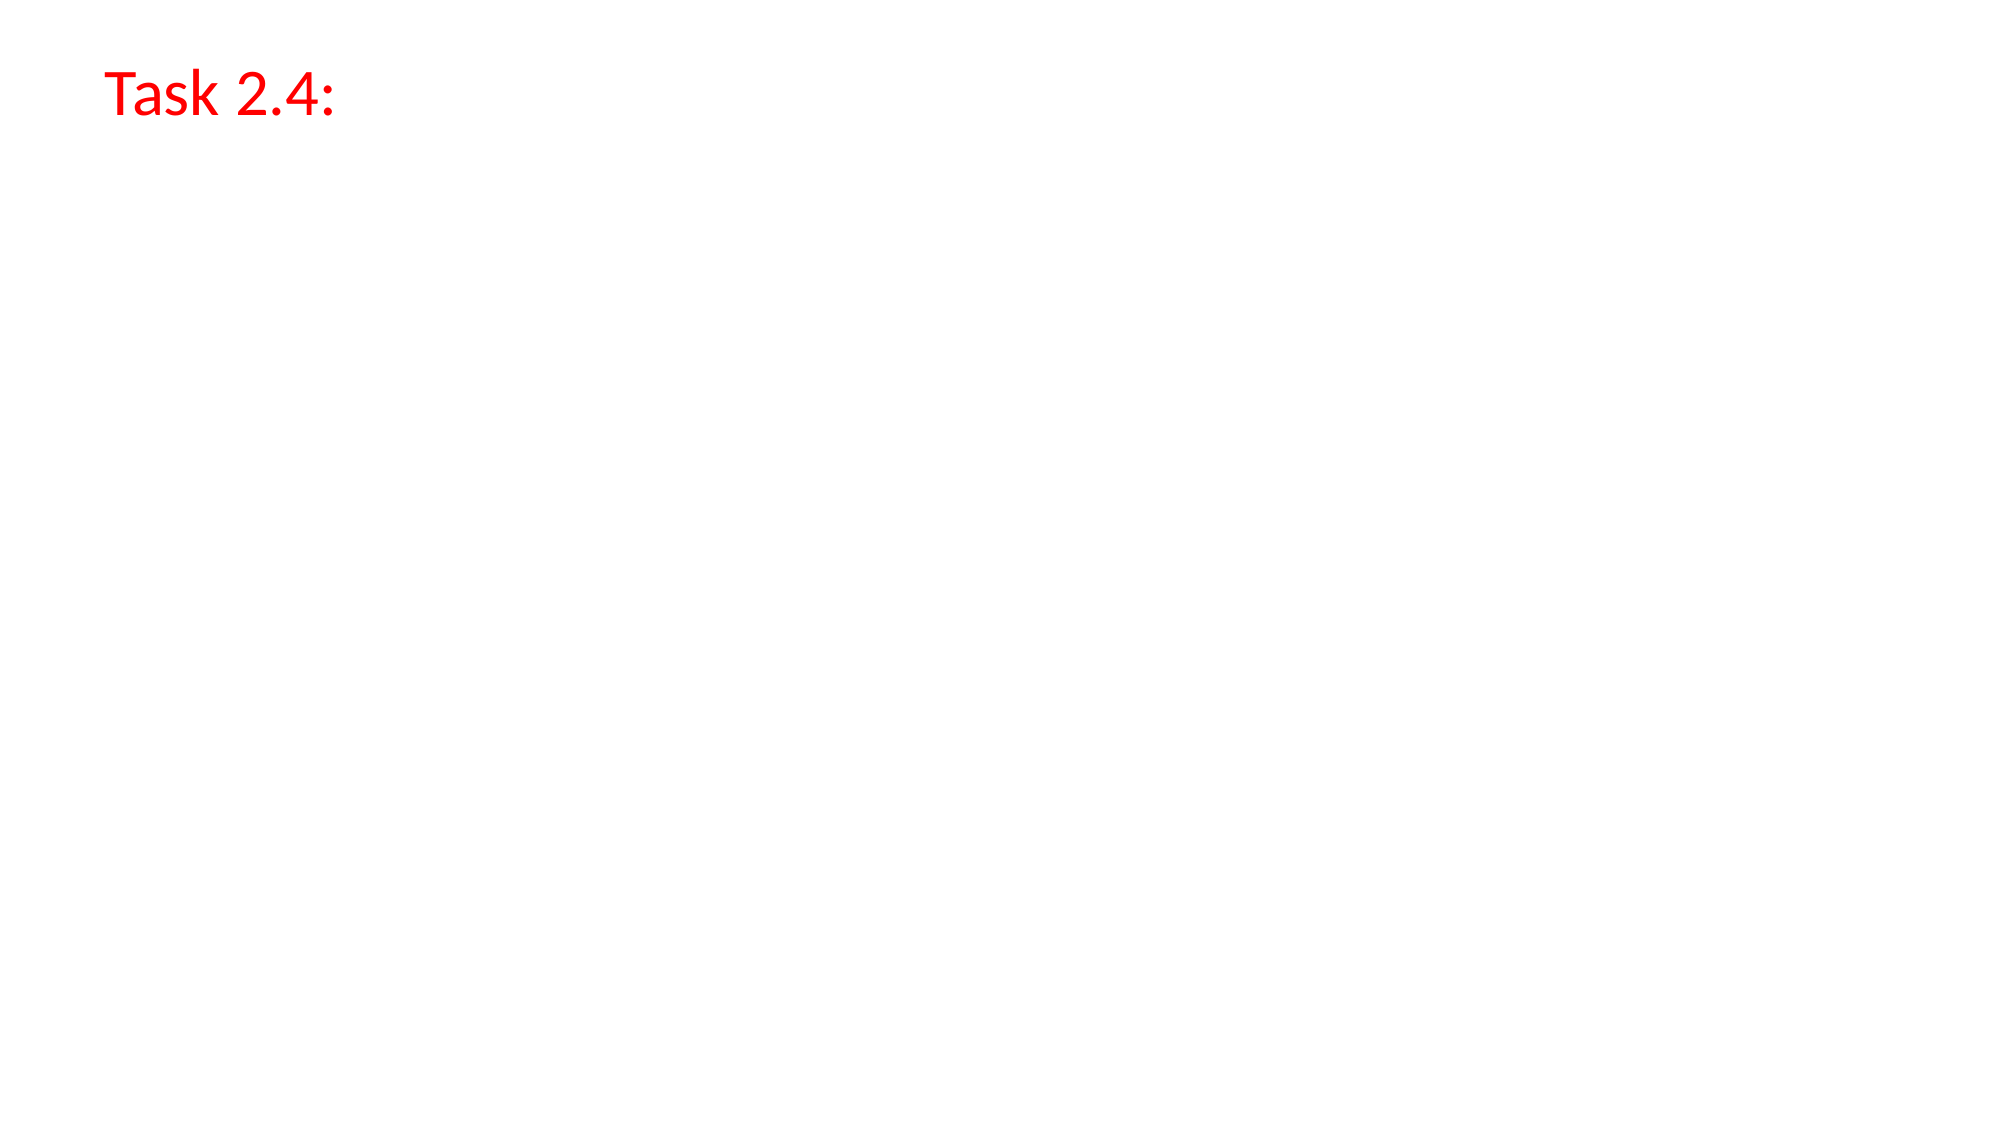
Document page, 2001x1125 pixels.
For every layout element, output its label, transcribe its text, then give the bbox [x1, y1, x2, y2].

text_box Task 2.4: [89, 49, 1946, 208]
